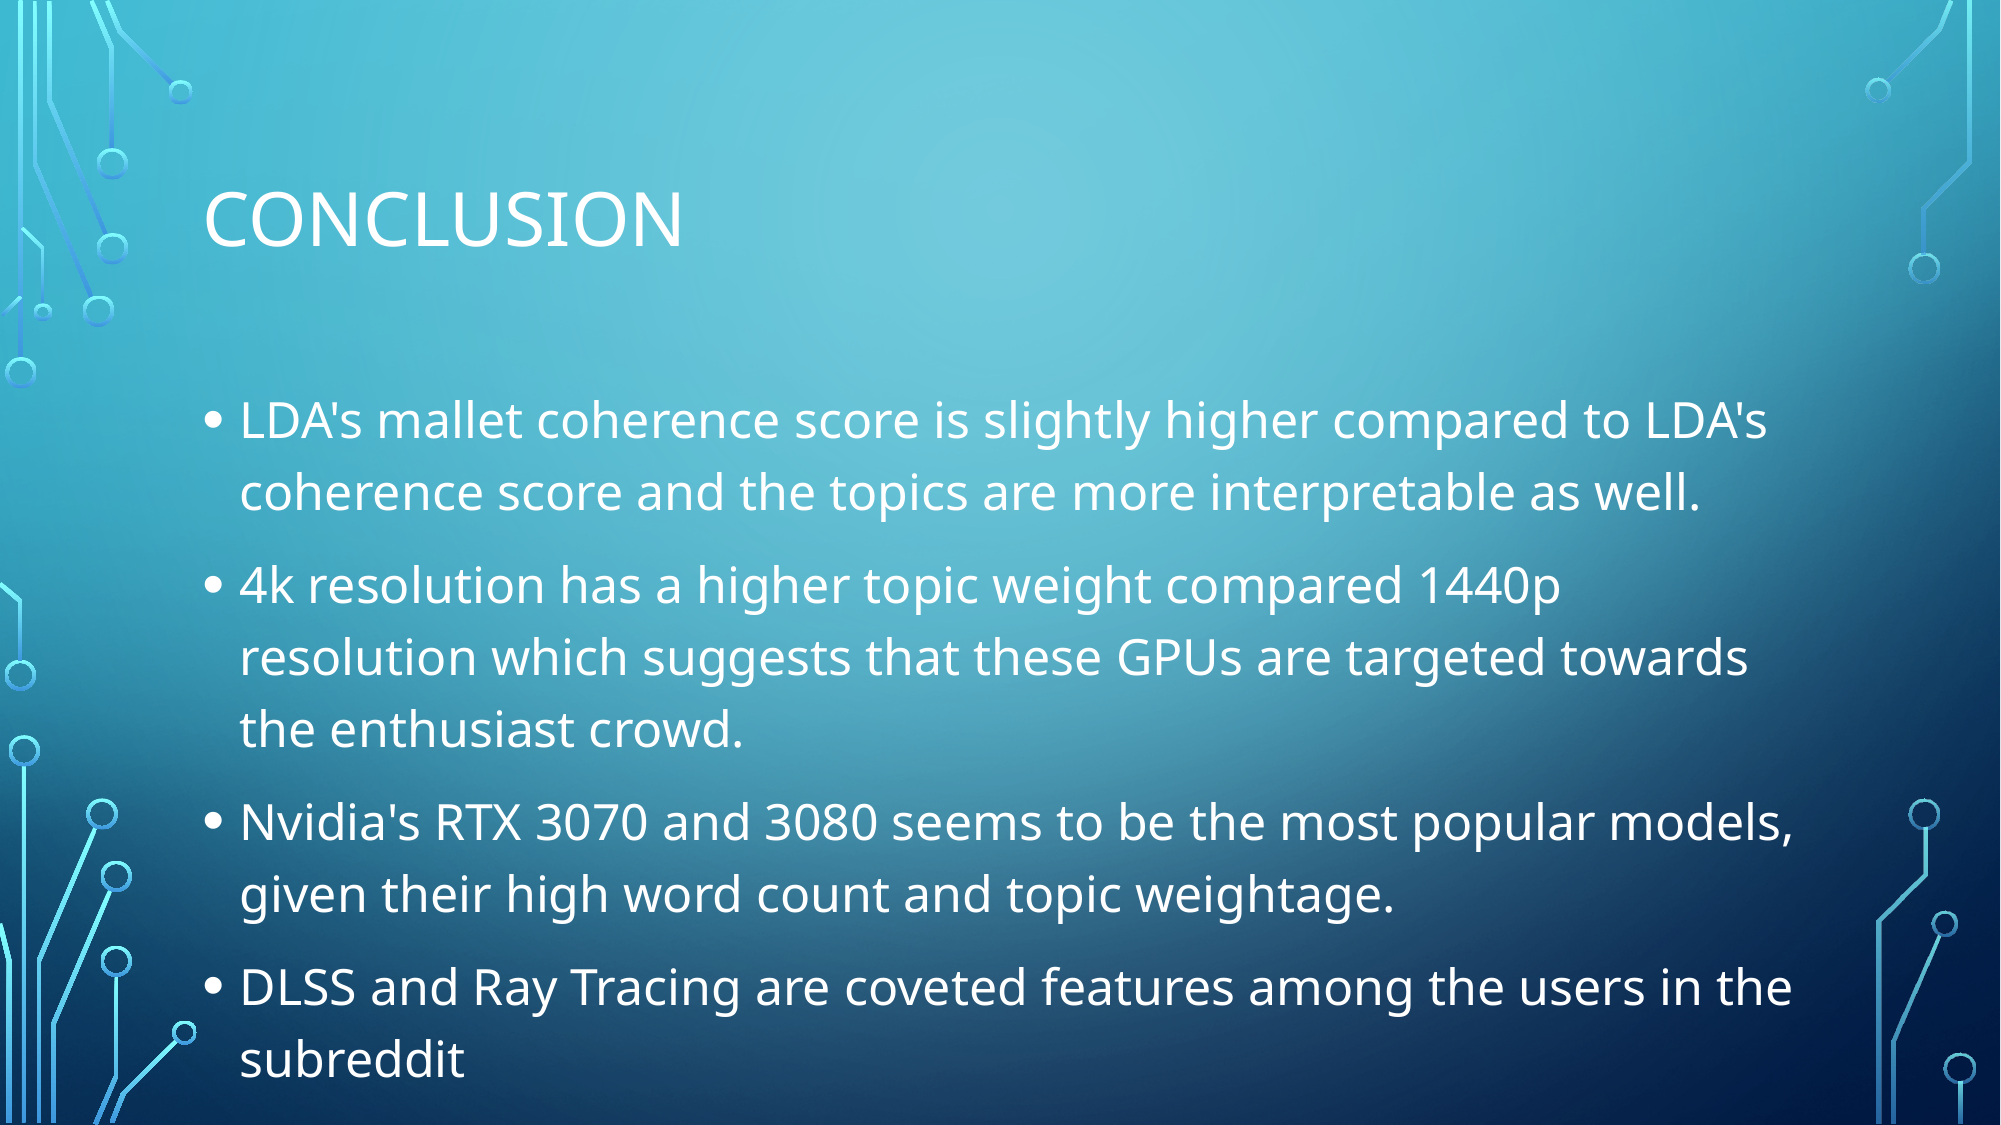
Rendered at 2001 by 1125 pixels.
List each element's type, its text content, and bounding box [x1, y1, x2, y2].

title conclusion [187, 101, 1813, 344]
list LDA's mallet coherence score is slightly higher compared to LDA's coherence score and the topics are more interpretable as well. 4k resolution has a higher topic weight compared 1440p resolution which suggests that these GPUs are targeted towards the enthusiast crowd. Nvidia's RTX 3070 and 3080 seems to be the most popular models, given their high word count and topic weightage. DLSS and Ray Tracing are coveted features among the users in the subreddit [187, 369, 1813, 950]
